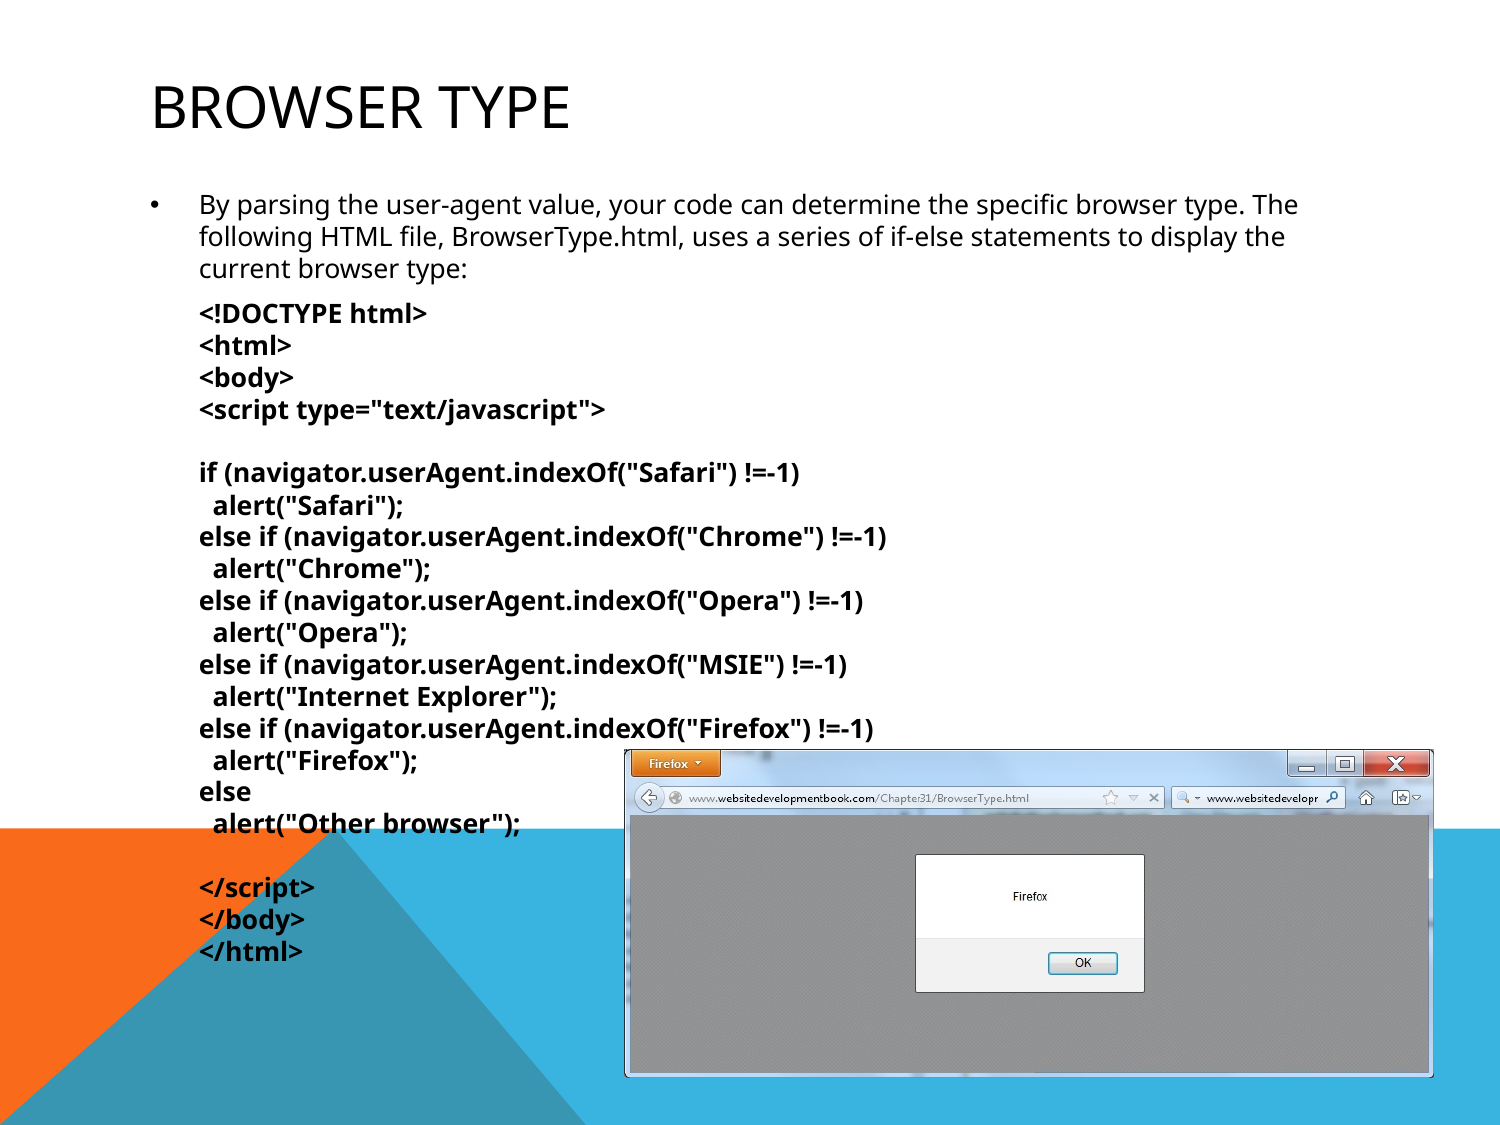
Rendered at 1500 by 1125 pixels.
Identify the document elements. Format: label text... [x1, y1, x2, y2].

picture [624, 749, 1434, 1079]
list By parsing the user-agent value, your code can determine the specific browser type. The following HTML file, BrowserType.html, uses a series of if-else statements to display the current browser type: <!DOCTYPE html> <html> <body> <script type="text/javascript"> if (navigator.userAgent.indexOf("Safari") !=-1) alert("Safari"); else if (navigator.userAgent.indexOf("Chrome") !=-1) alert("Chrome"); else if (navigator.userAgent.indexOf("Opera") !=-1) alert("Opera"); else if (navigator.userAgent.indexOf("MSIE") !=-1) alert("Internet Explorer"); else if (navigator.userAgent.indexOf("Firefox") !=-1) alert("Firefox"); else alert("Other browser"); </script> </body> </html> [135, 180, 1369, 975]
title Browser type [135, 60, 1369, 150]
